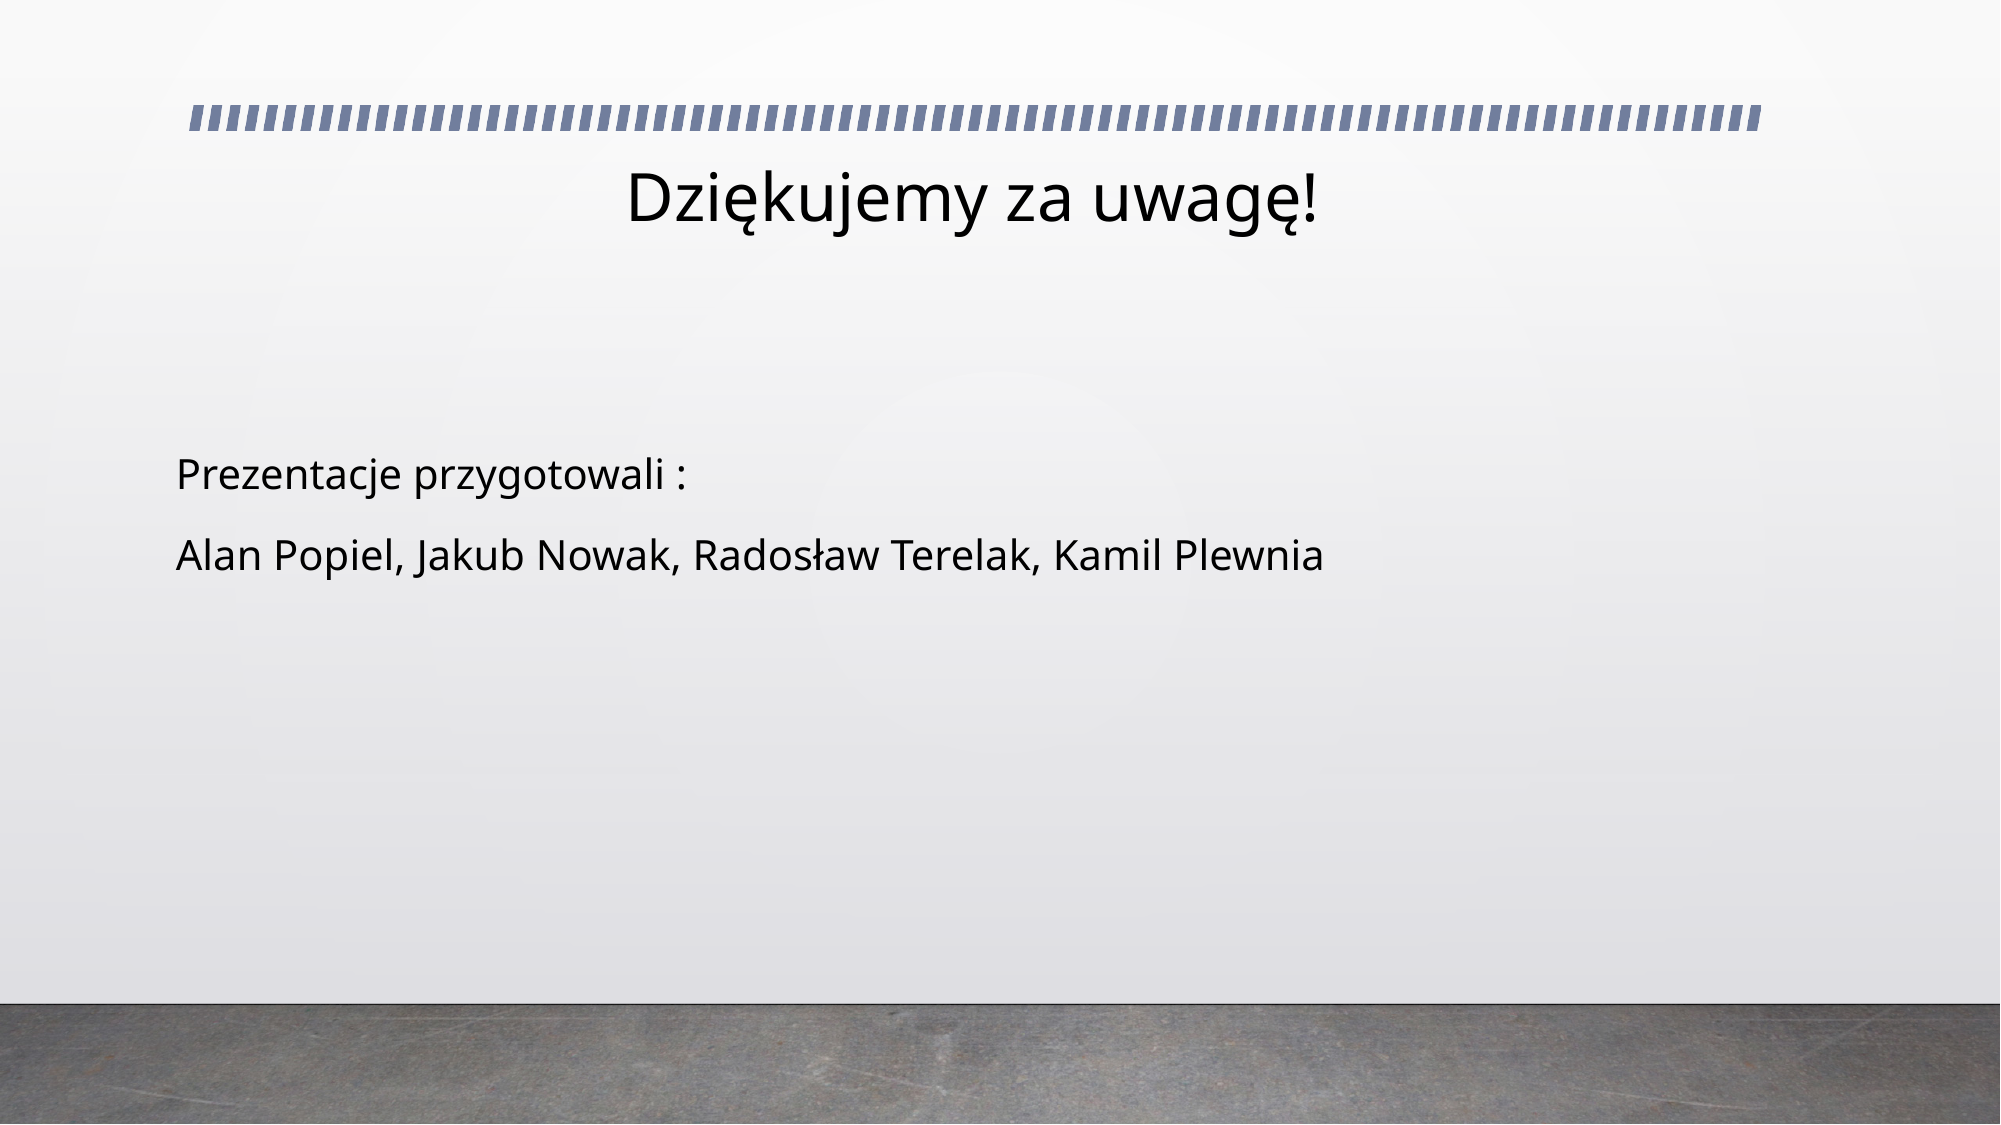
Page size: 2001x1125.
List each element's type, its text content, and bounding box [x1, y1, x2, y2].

title Dziękujemy za uwagę! [185, 156, 1761, 329]
picture [0, 1004, 2000, 1124]
text_box Prezentacje przygotowali : Alan Popiel, Jakub Nowak, Radosław Terelak, Kamil Plewnia [160, 430, 1578, 607]
